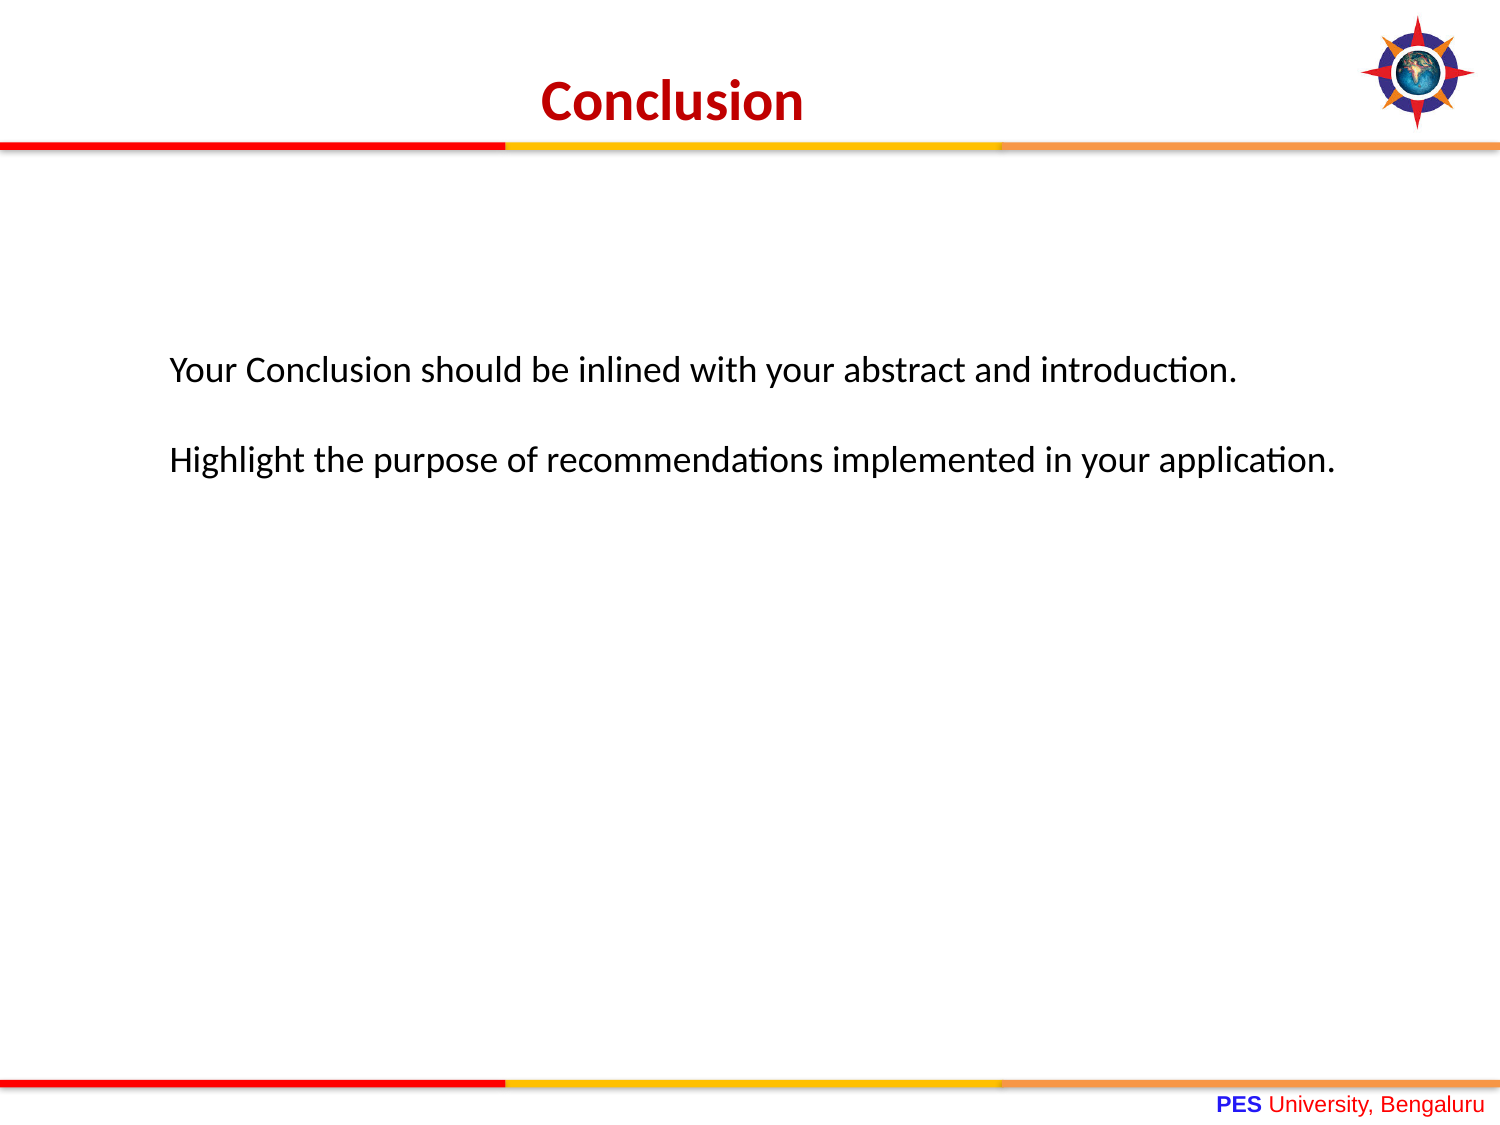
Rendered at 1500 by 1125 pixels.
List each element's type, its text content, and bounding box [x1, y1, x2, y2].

text_box Conclusion [527, 54, 821, 140]
text_box Your Conclusion should be inlined with your abstract and introduction. Highlight the purpose of recommendations implemented in your application. [154, 338, 1353, 533]
picture [1352, 7, 1483, 138]
